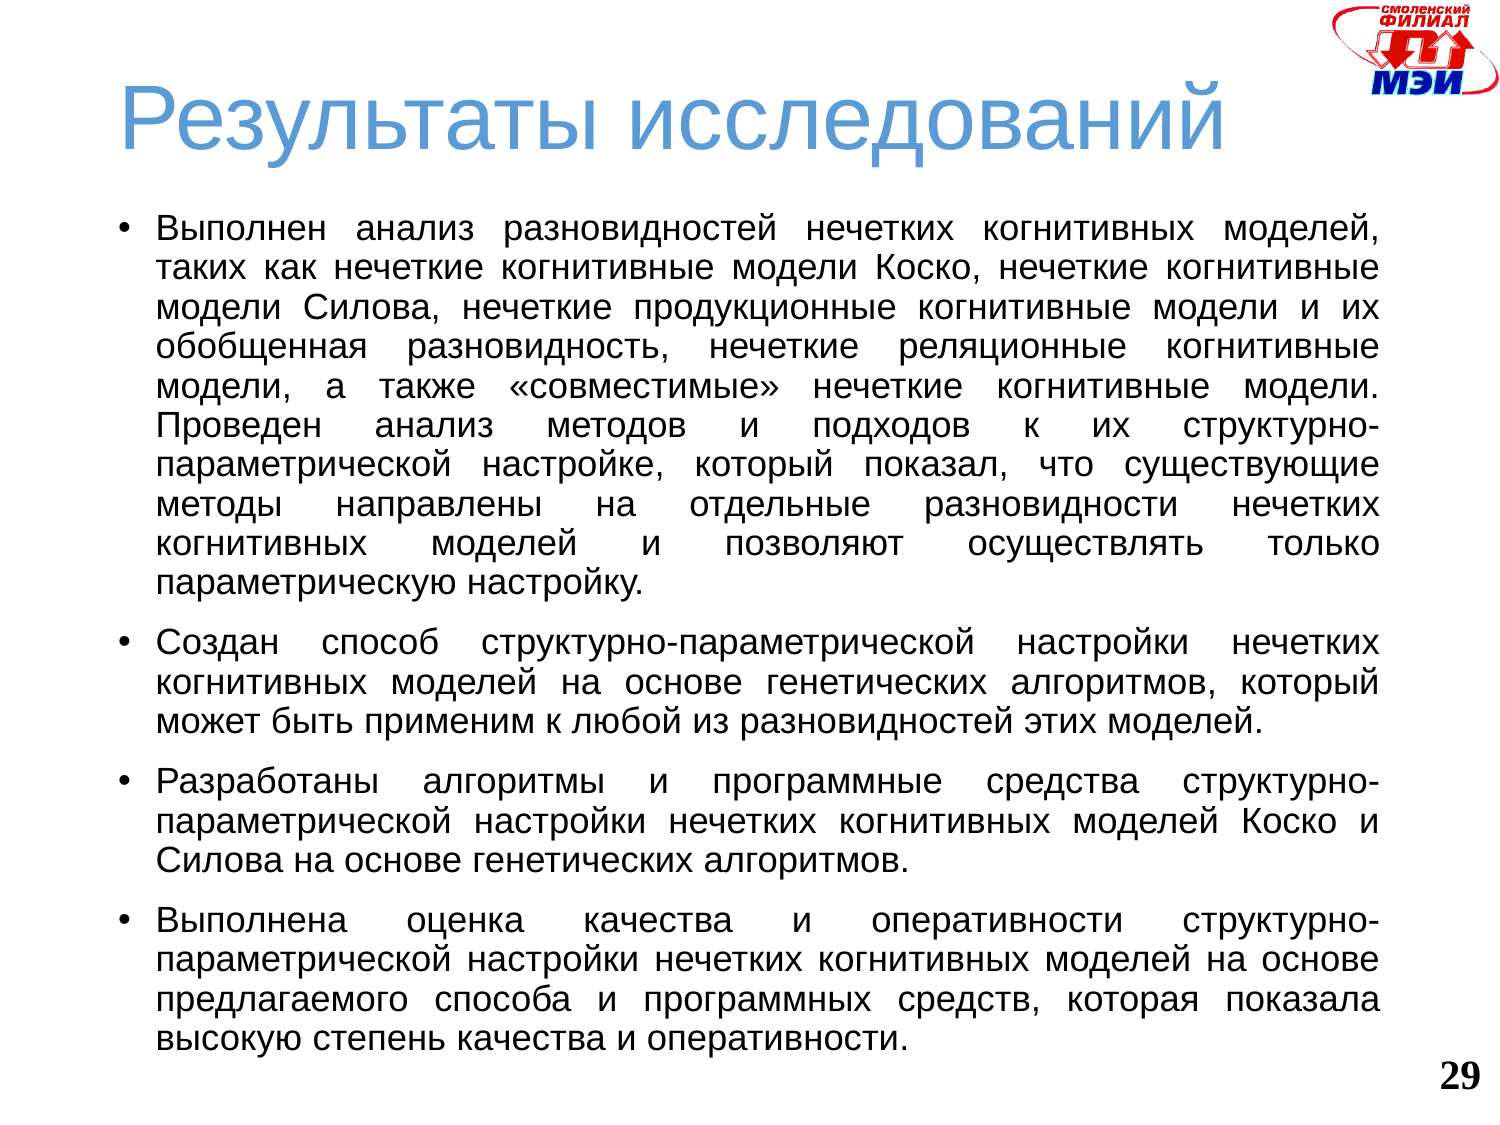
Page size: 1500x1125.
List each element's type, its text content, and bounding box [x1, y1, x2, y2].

title Результаты исследований [103, 60, 1397, 180]
picture [1331, 0, 1500, 108]
list Выполнен анализ разновидностей нечетких когнитивных моделей, таких как нечеткие когнитивные модели Коско, нечеткие когнитивные модели Силова, нечеткие продукционные когнитивные модели и их обобщенная разновидность, нечеткие реляционные когнитивные модели, а также «совместимые» нечеткие когнитивные модели. Проведен анализ методов и подходов к их структурно-параметрической настройке, который показал, что существующие методы направлены на отдельные разновидности нечетких когнитивных моделей и позволяют осуществлять только параметрическую настройку. Создан способ структурно-параметрической настройки нечетких когнитивных моделей на основе генетических алгоритмов, который может быть применим к любой из разновидностей этих моделей. Разработаны алгоритмы и программные средства структурно-параметрической настройки нечетких когнитивных моделей Коско и Силова на основе генетических алгоритмов. Выполнена оценка качества и оперативности структурно-параметрической настройки нечетких когнитивных моделей на основе предлагаемого способа и программных средств, которая показала высокую степень качества и оперативности. [103, 201, 1397, 1021]
slide_number 29 [1159, 1042, 1497, 1103]
